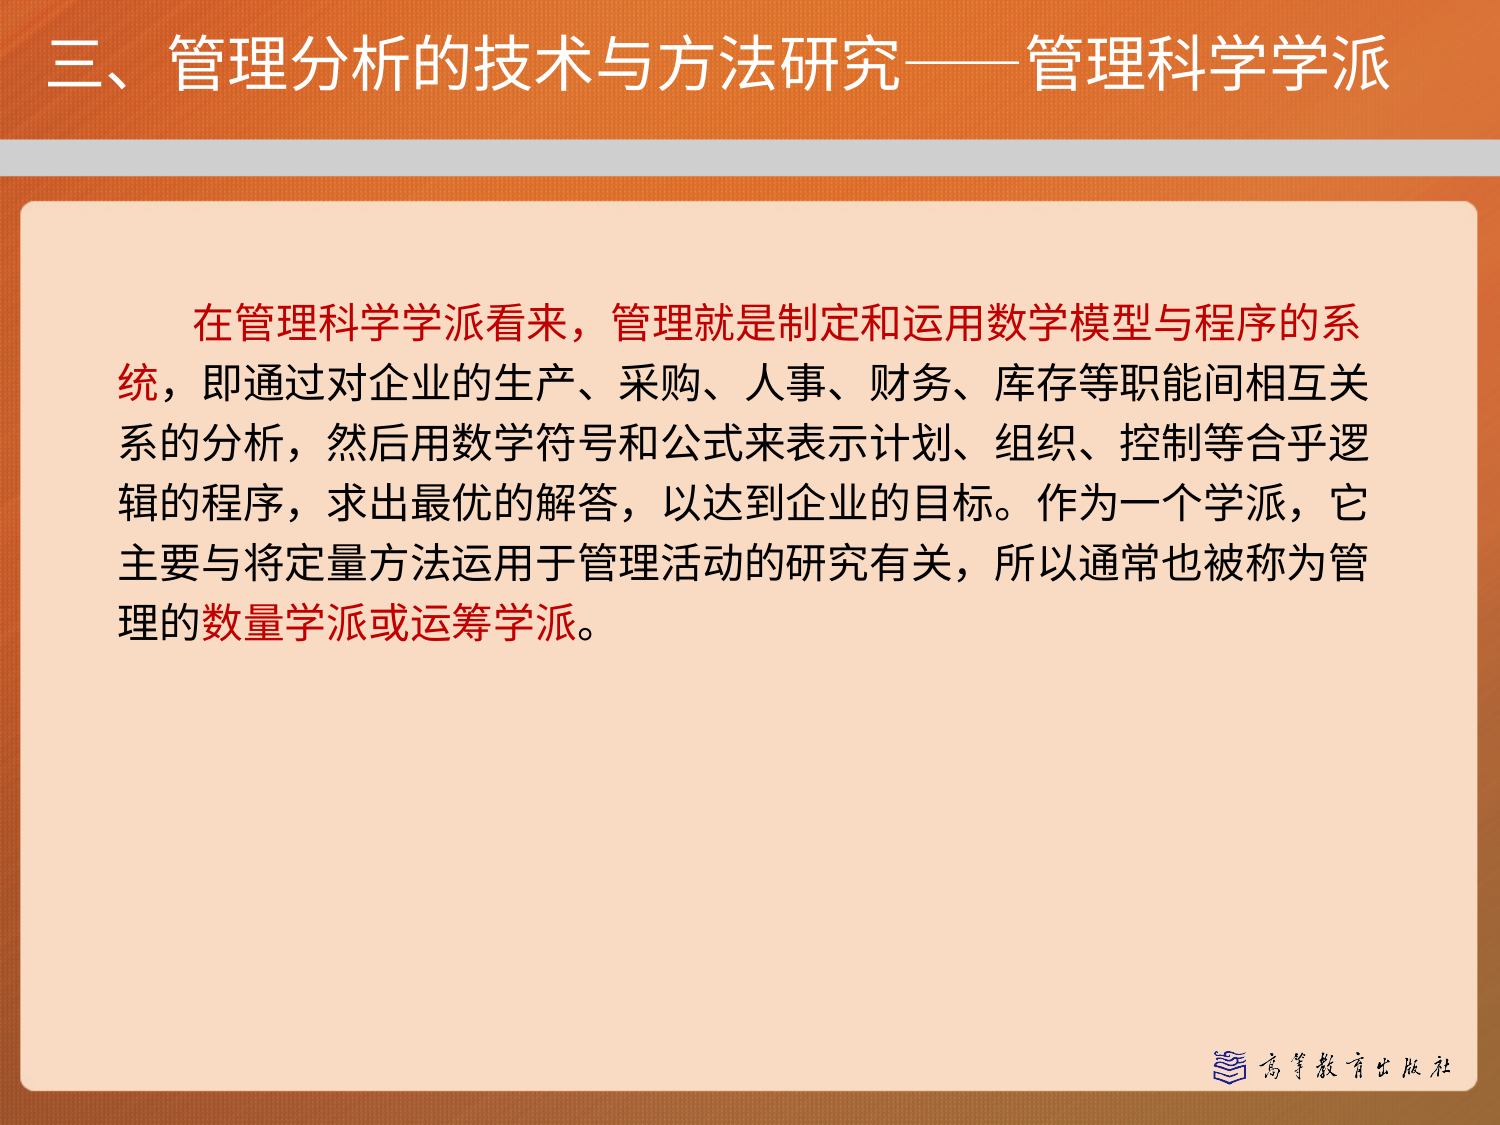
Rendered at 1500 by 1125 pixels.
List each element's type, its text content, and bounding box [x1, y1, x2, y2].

picture [0, 0, 1500, 1125]
text_box 三、管理分析的技术与方法研究——管理科学学派 [29, 18, 1459, 125]
list 在管理科学学派看来，管理就是制定和运用数学模型与程序的系统，即通过对企业的生产、采购、人事、财务、库存等职能间相互关系的分析，然后用数学符号和公式来表示计划、组织、控制等合乎逻辑的程序，求出最优的解答，以达到企业的目标。作为一个学派，它主要与将定量方法运用于管理活动的研究有关，所以通常也被称为管理的数量学派或运筹学派。 [103, 279, 1397, 1070]
